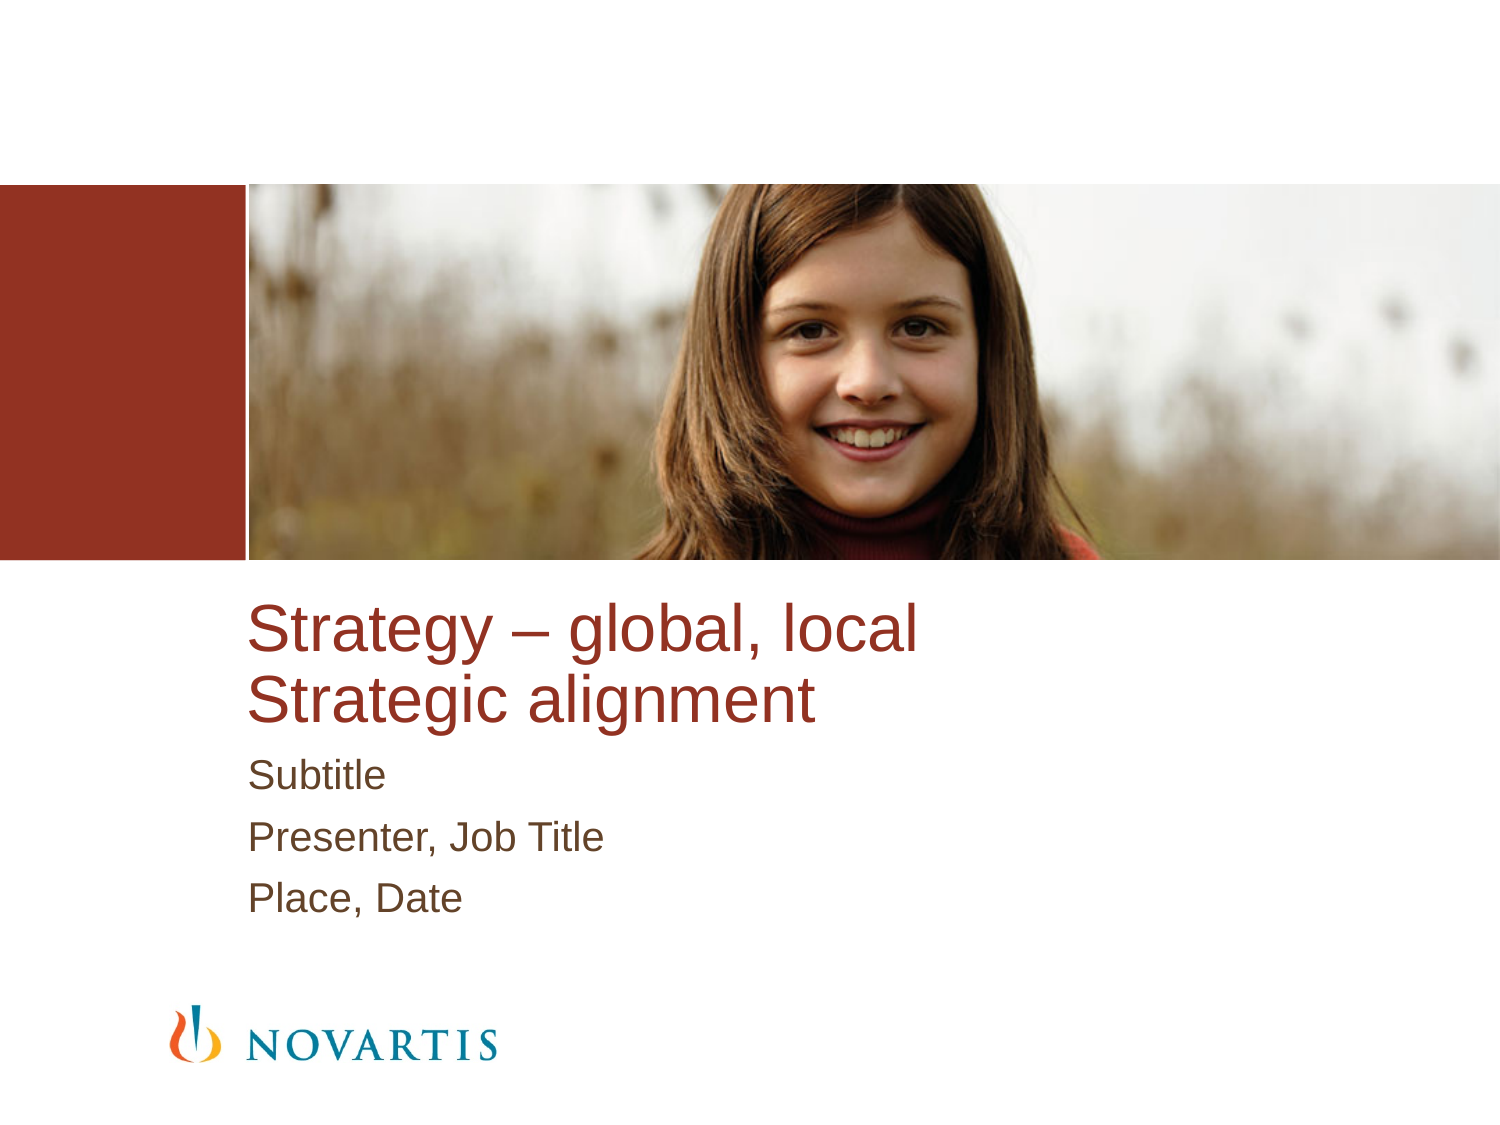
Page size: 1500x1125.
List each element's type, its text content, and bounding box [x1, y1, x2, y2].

title Strategy – global, local Strategic alignment [231, 586, 1448, 674]
subtitle Subtitle Presenter, Job Title Place, Date [232, 745, 1449, 981]
picture [249, 184, 1500, 560]
picture [169, 935, 532, 1063]
text_box [0, 185, 246, 561]
